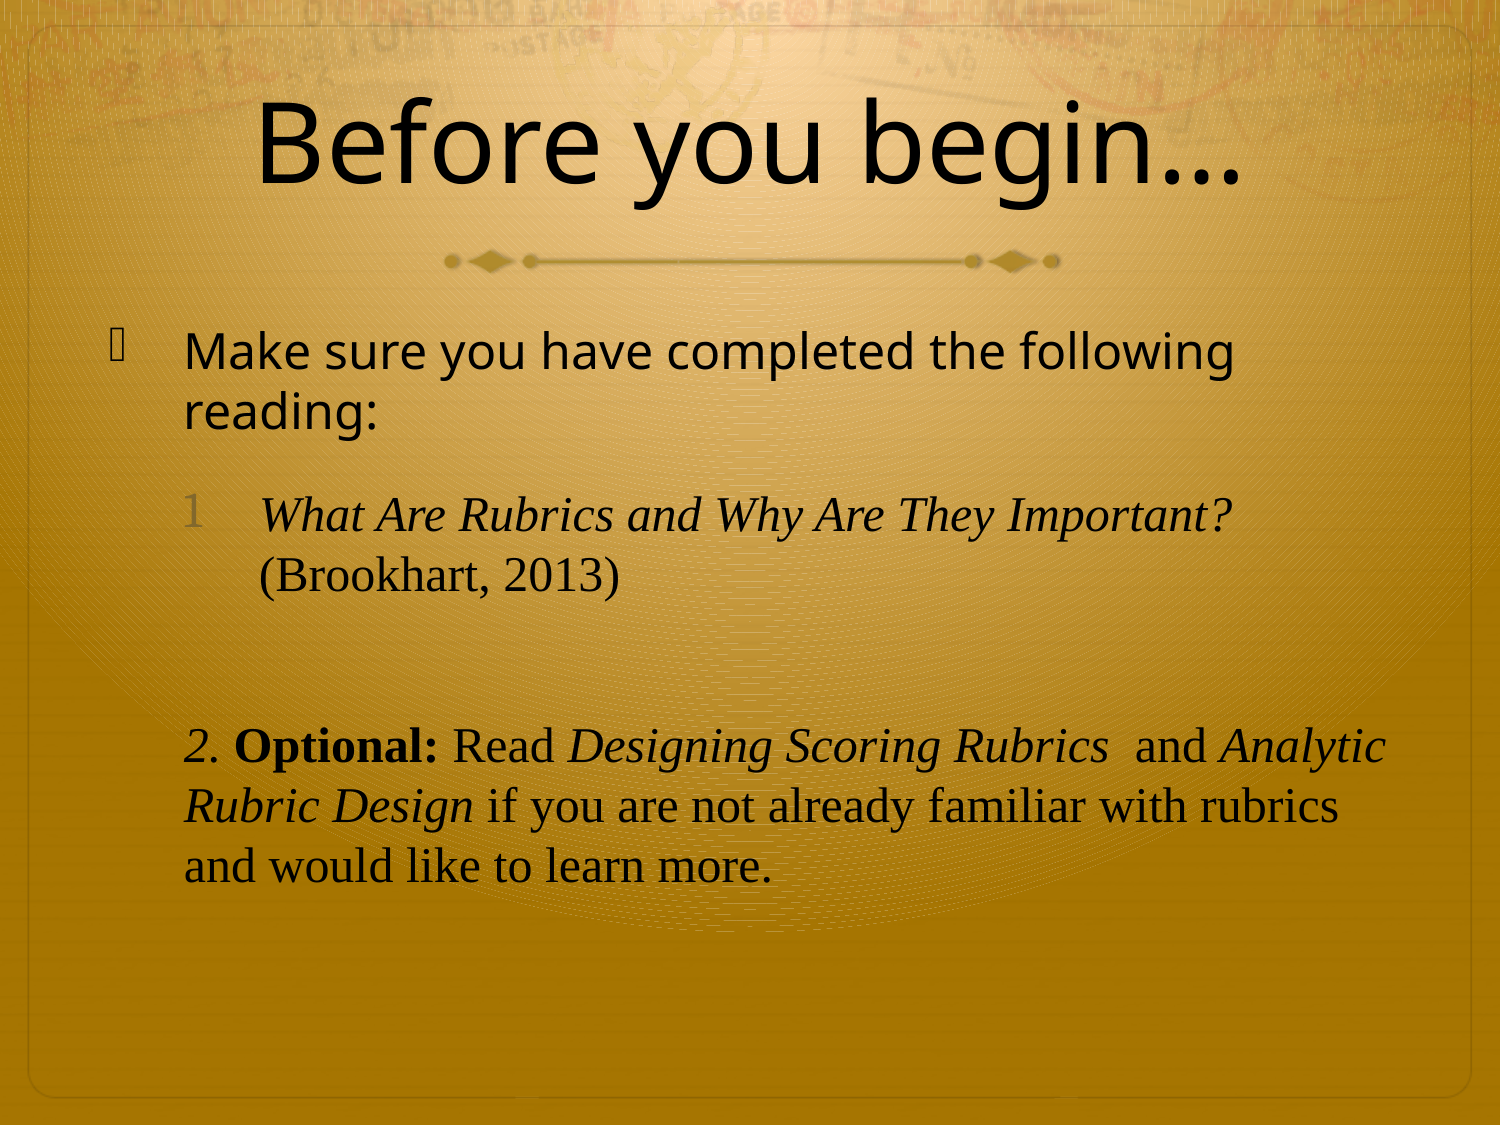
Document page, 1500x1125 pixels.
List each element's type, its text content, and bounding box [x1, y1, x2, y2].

title Before you begin… [93, 45, 1407, 233]
picture [0, 0, 1500, 1125]
list Make sure you have completed the following reading: What Are Rubrics and Why Are They Important? (Brookhart, 2013) 2. Optional: Read Designing Scoring Rubrics and Analytic Rubric Design if you are not already familiar with rubrics and would like to learn more. [93, 312, 1407, 988]
